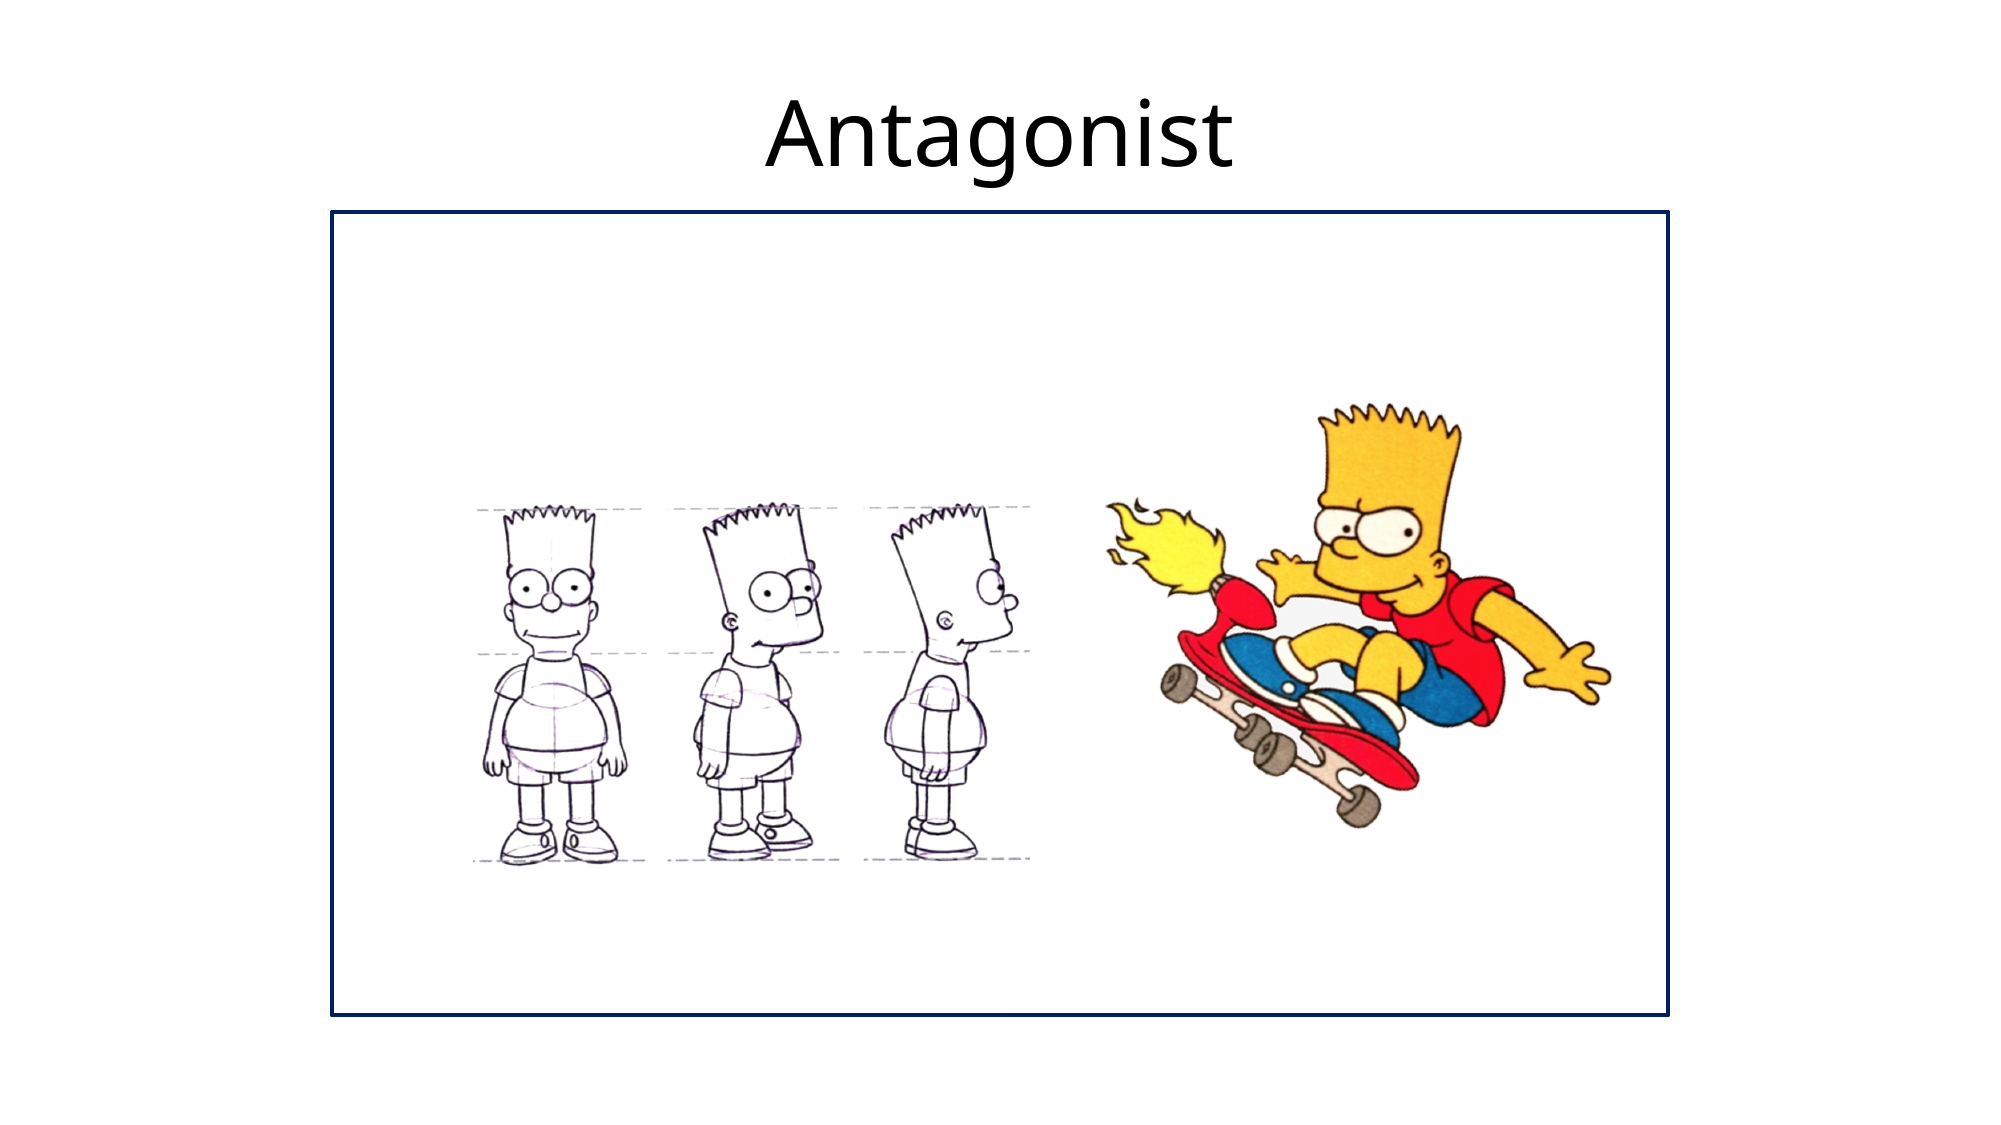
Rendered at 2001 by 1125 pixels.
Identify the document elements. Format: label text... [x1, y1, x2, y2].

title Antagonist [699, 59, 1301, 210]
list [333, 213, 1667, 1014]
